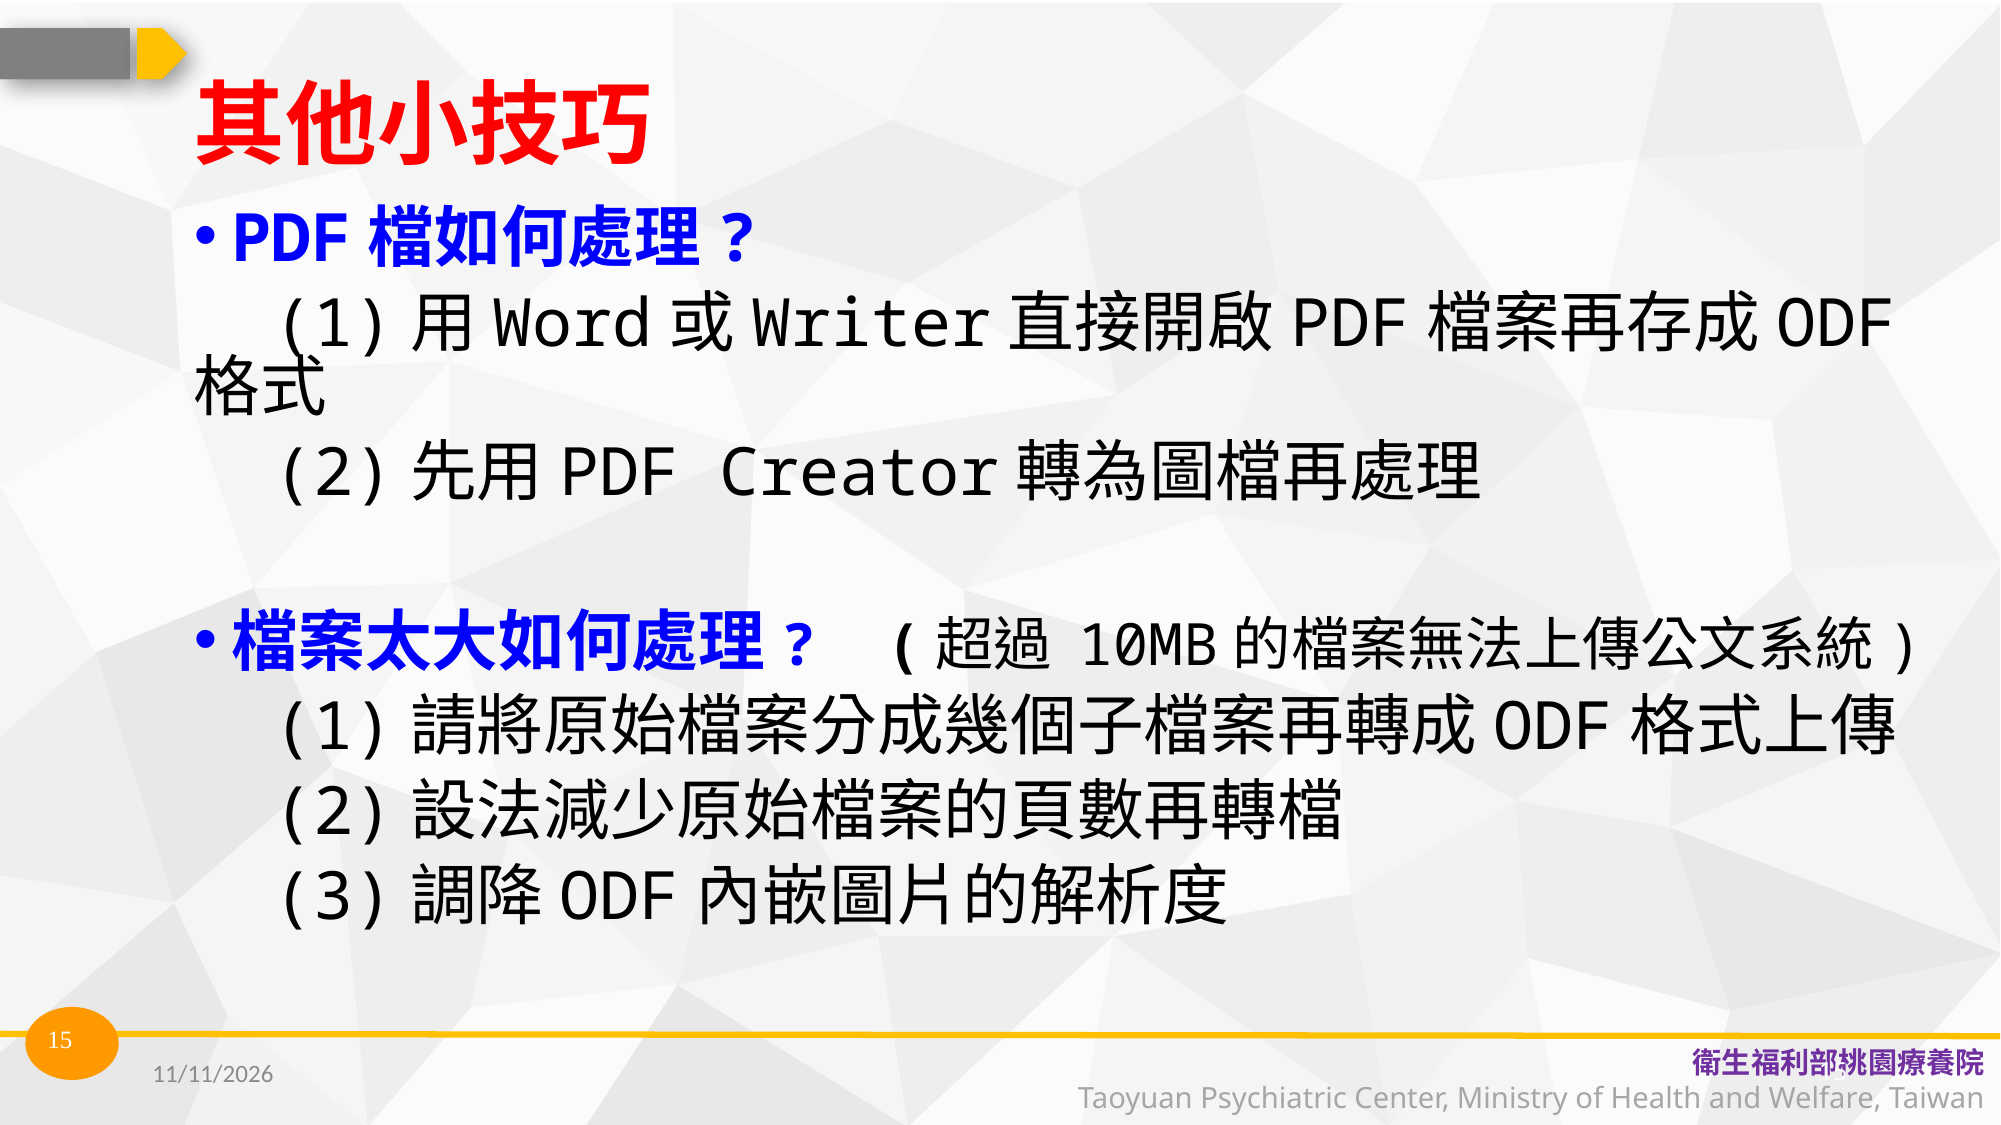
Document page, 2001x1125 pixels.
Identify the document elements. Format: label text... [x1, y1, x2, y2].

list PDF檔如何處理? (1)用Word或Writer直接開啟PDF檔案再存成ODF格式 (2)先用PDF Creator轉為圖檔再處理 檔案太大如何處理? (超過 10MB的檔案無法上傳公文系統) (1)請將原始檔案分成幾個子檔案再轉成ODF格式上傳 (2)設法減少原始檔案的頁數再轉檔 (3)調降ODF內嵌圖片的解析度 [178, 202, 1948, 1024]
slide_number 15 [1412, 1042, 1863, 1103]
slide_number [137, 1042, 588, 1103]
text_box 其他小技巧 [178, 63, 754, 193]
